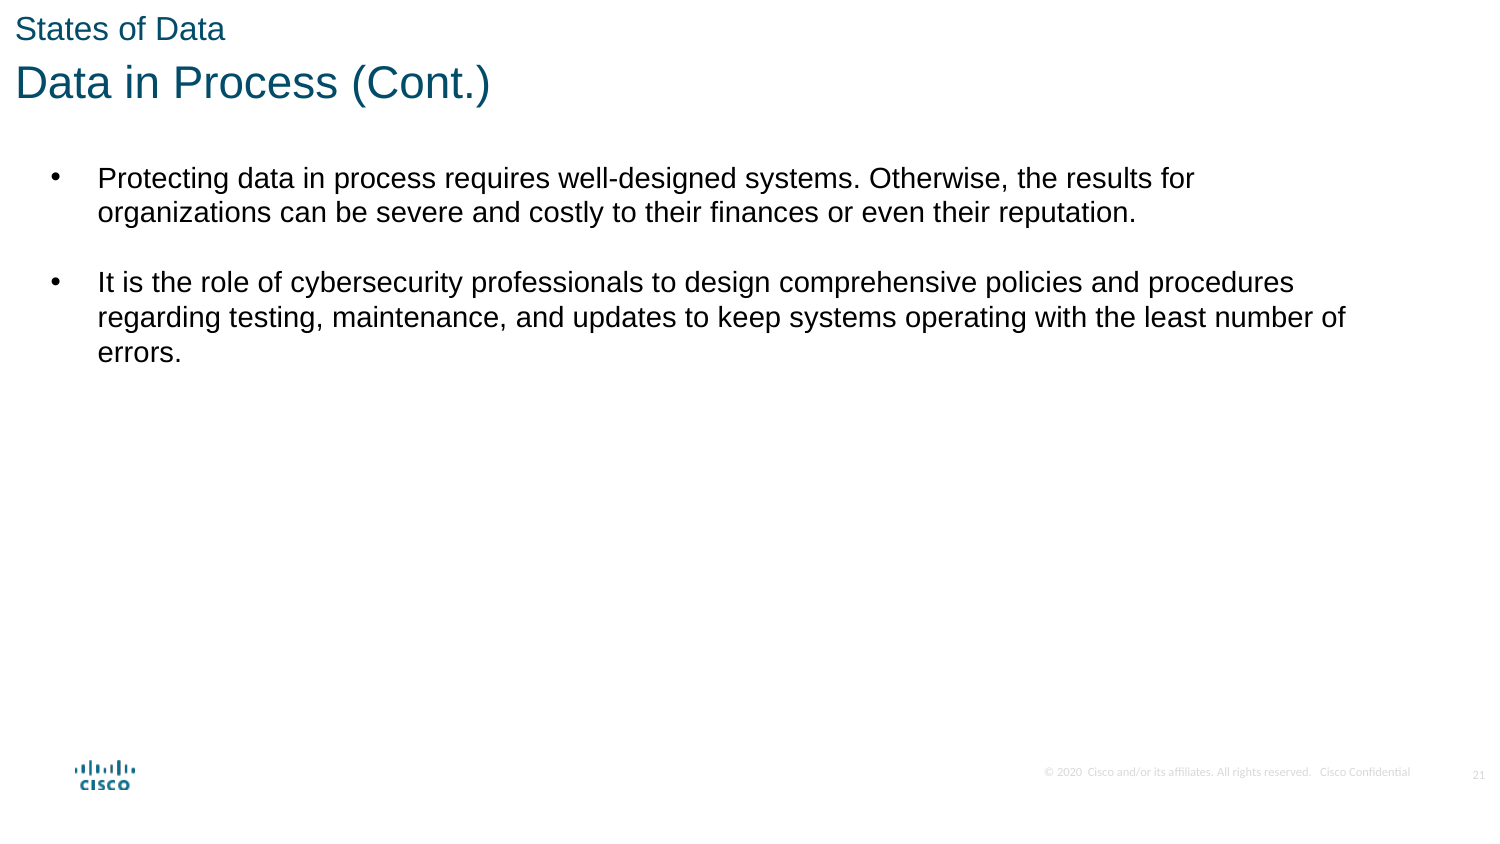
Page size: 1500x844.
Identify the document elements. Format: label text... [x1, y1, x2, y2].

list States of Data [0, 0, 1500, 45]
slide_number 21 [1425, 759, 1500, 797]
text_box Protecting data in process requires well-designed systems. Otherwise, the results for organizations can be severe and costly to their finances or even their reputation. It is the role of cybersecurity professionals to design comprehensive policies and procedures regarding testing, maintenance, and updates to keep systems operating with the least number of errors. [35, 151, 1386, 423]
picture [75, 759, 135, 790]
list Data in Process (Cont.) [0, 45, 1500, 135]
